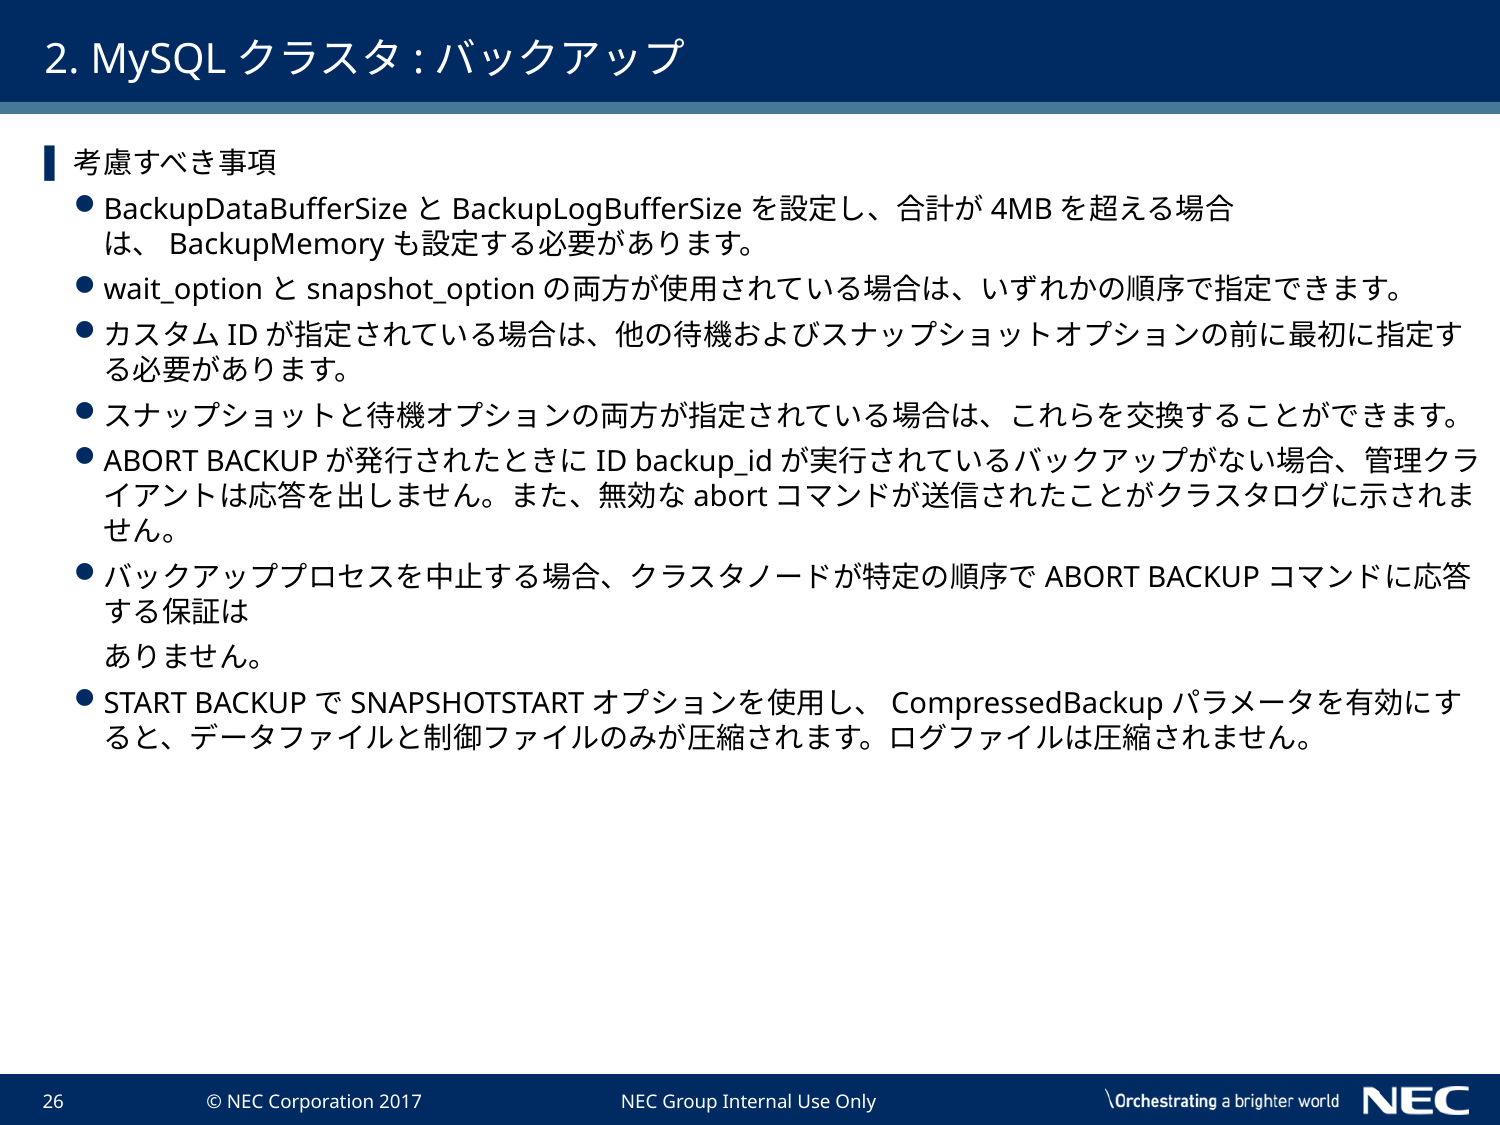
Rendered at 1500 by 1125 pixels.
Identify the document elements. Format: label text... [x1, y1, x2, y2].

title 2. MySQLクラスタ:バックアップ [29, 18, 1471, 96]
picture [0, 0, 1500, 114]
picture [0, 1074, 1500, 1125]
list 考慮すべき事項 BackupDataBufferSizeとBackupLogBufferSizeを設定し、合計が4MBを超える場合は、BackupMemoryも設定する必要があります。 wait_optionとsnapshot_optionの両方が使用されている場合は、いずれかの順序で指定できます。 カスタムIDが指定されている場合は、他の待機およびスナップショットオプションの前に最初に指定する必要があります。 スナップショットと待機オプションの両方が指定されている場合は、これらを交換することができます。 ABORT BACKUPが発行されたときにID backup_idが実行されているバックアップがない場合、管理クライアントは応答を出しません。また、無効なabortコマンドが送信されたことがクラスタログに示されません。 バックアッププロセスを中止する場合、クラスタノードが特定の順序でABORT BACKUPコマンドに応答する保証は ありません。 START BACKUPでSNAPSHOTSTARTオプションを使用し、CompressedBackupパラメータを有効にすると、データファイルと制御ファイルのみが圧縮されます。ログファイルは圧縮されません。 [29, 137, 1500, 1059]
